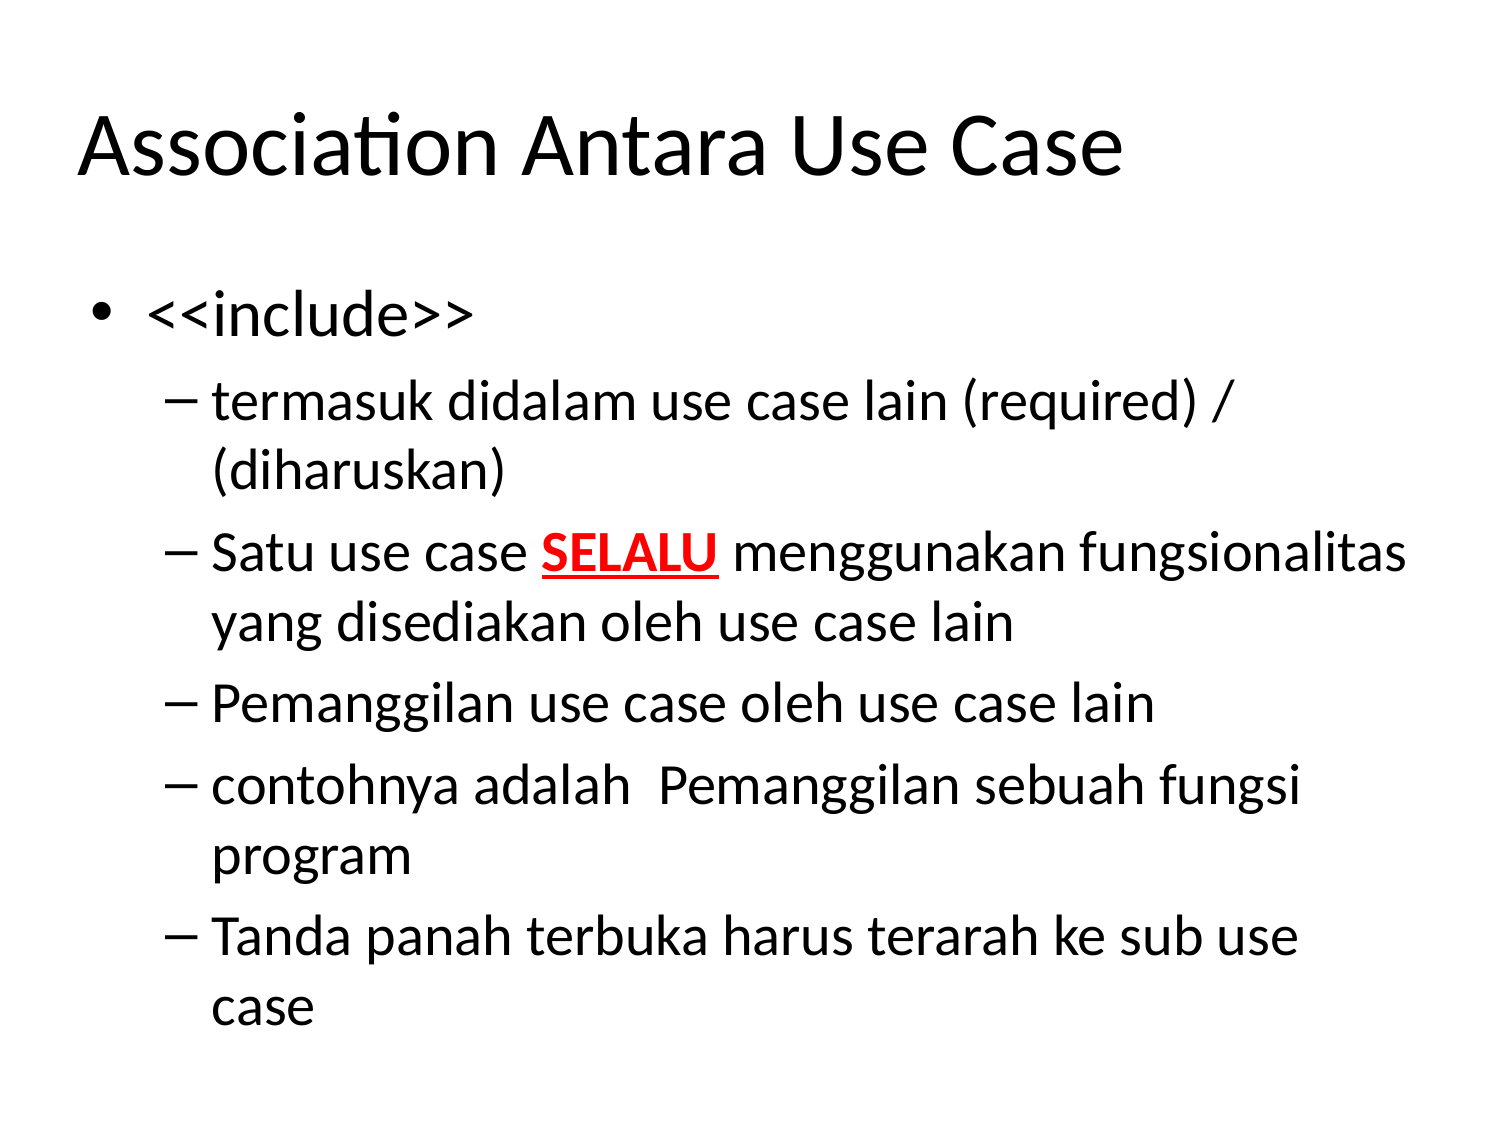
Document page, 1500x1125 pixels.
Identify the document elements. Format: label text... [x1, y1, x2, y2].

list <<include>> termasuk didalam use case lain (required) / (diharuskan) Satu use case SELALU menggunakan fungsionalitas yang disediakan oleh use case lain Pemanggilan use case oleh use case lain contohnya adalah Pemanggilan sebuah fungsi program Tanda panah terbuka harus terarah ke sub use case [75, 262, 1425, 1075]
title Association Antara Use Case [62, 45, 1425, 233]
